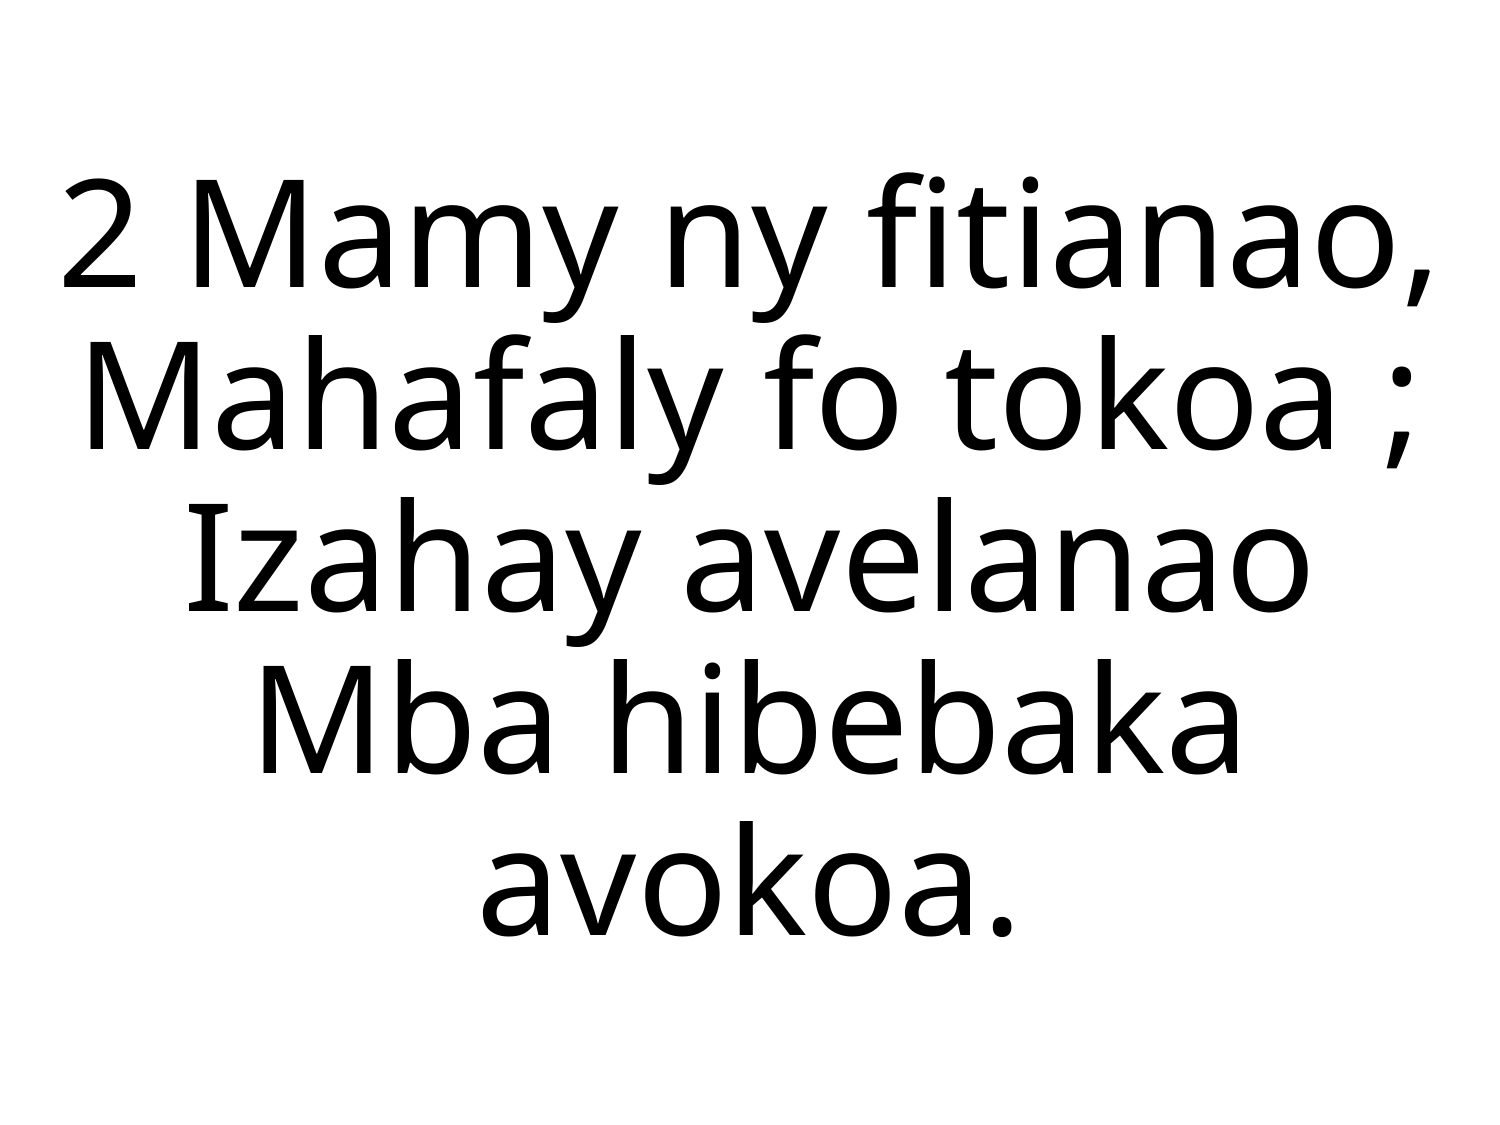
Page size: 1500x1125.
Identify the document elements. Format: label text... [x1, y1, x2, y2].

title 2 Mamy ny fitianao, Mahafaly fo tokoa ; Izahay avelanao Mba hibebaka avokoa. [0, 481, 1500, 645]
